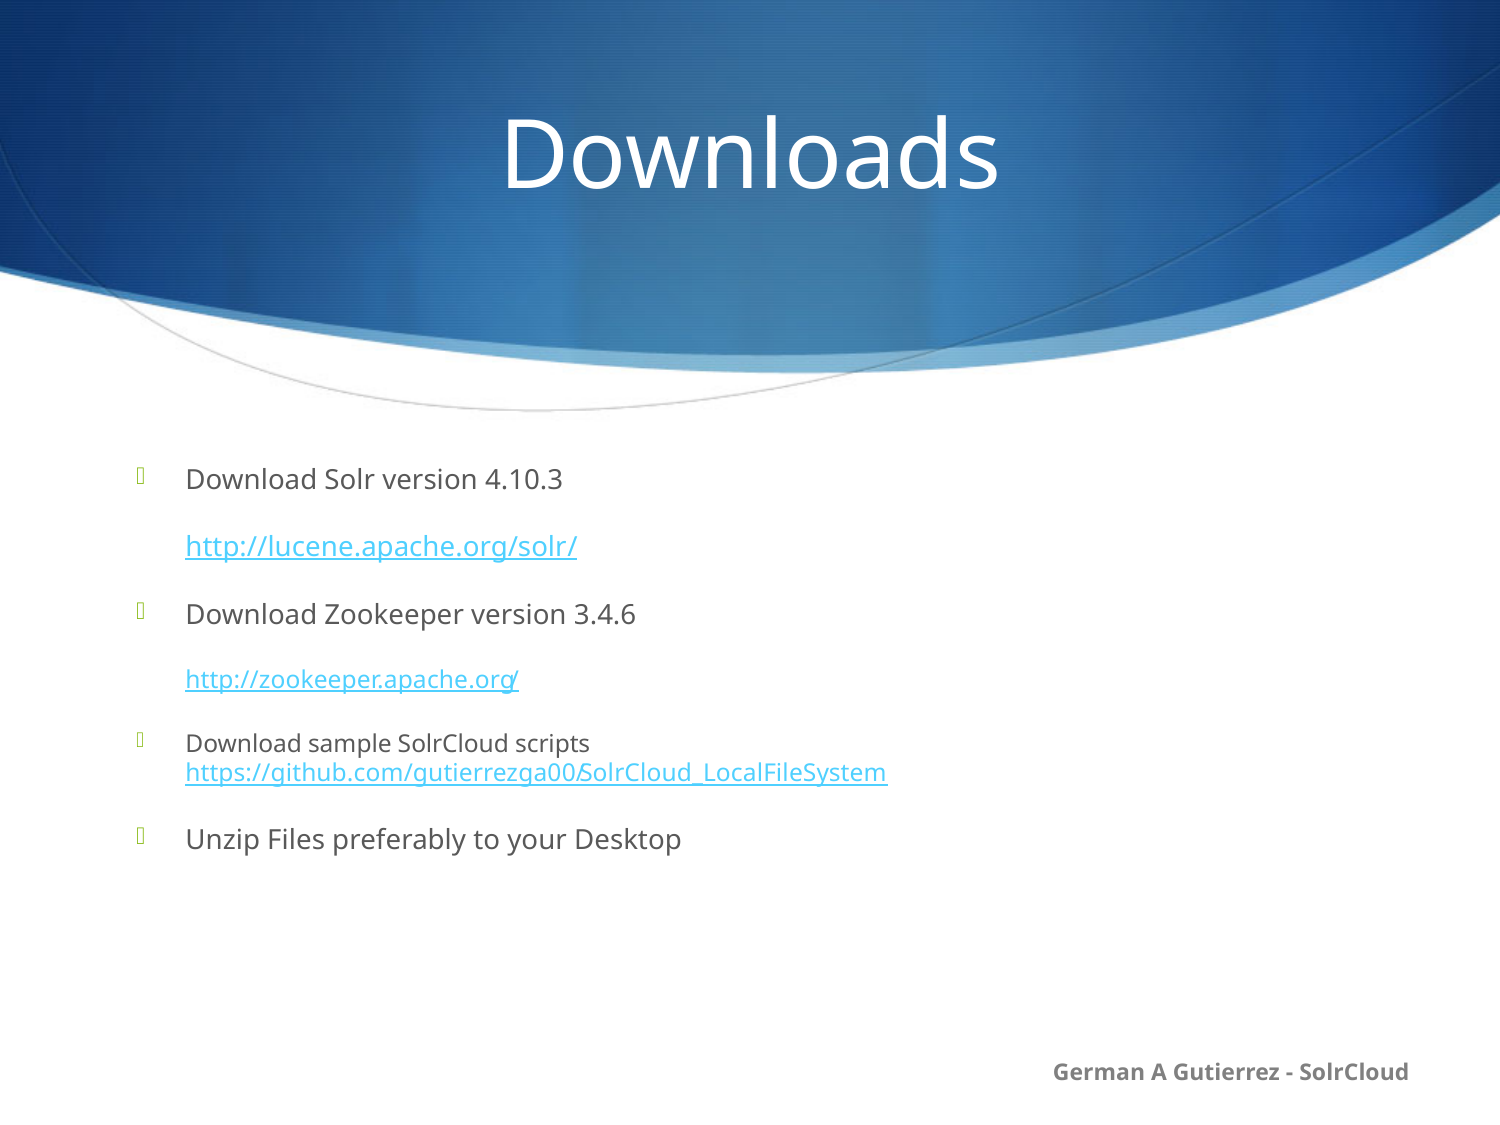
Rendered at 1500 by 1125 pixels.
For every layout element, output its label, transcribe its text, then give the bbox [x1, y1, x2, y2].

footer German A Gutierrez - SolrCloud [949, 1042, 1425, 1103]
picture [0, 0, 1500, 1125]
list Download Solr version 4.10.3 http://lucene.apache.org/solr/ Download Zookeeper version 3.4.6 http://zookeeper.apache.org/ Download sample SolrCloud scripts https://github.com/gutierrezga00/SolrCloud_LocalFileSystem Unzip Files preferably to your Desktop [121, 454, 1379, 865]
title Downloads [75, 56, 1425, 245]
